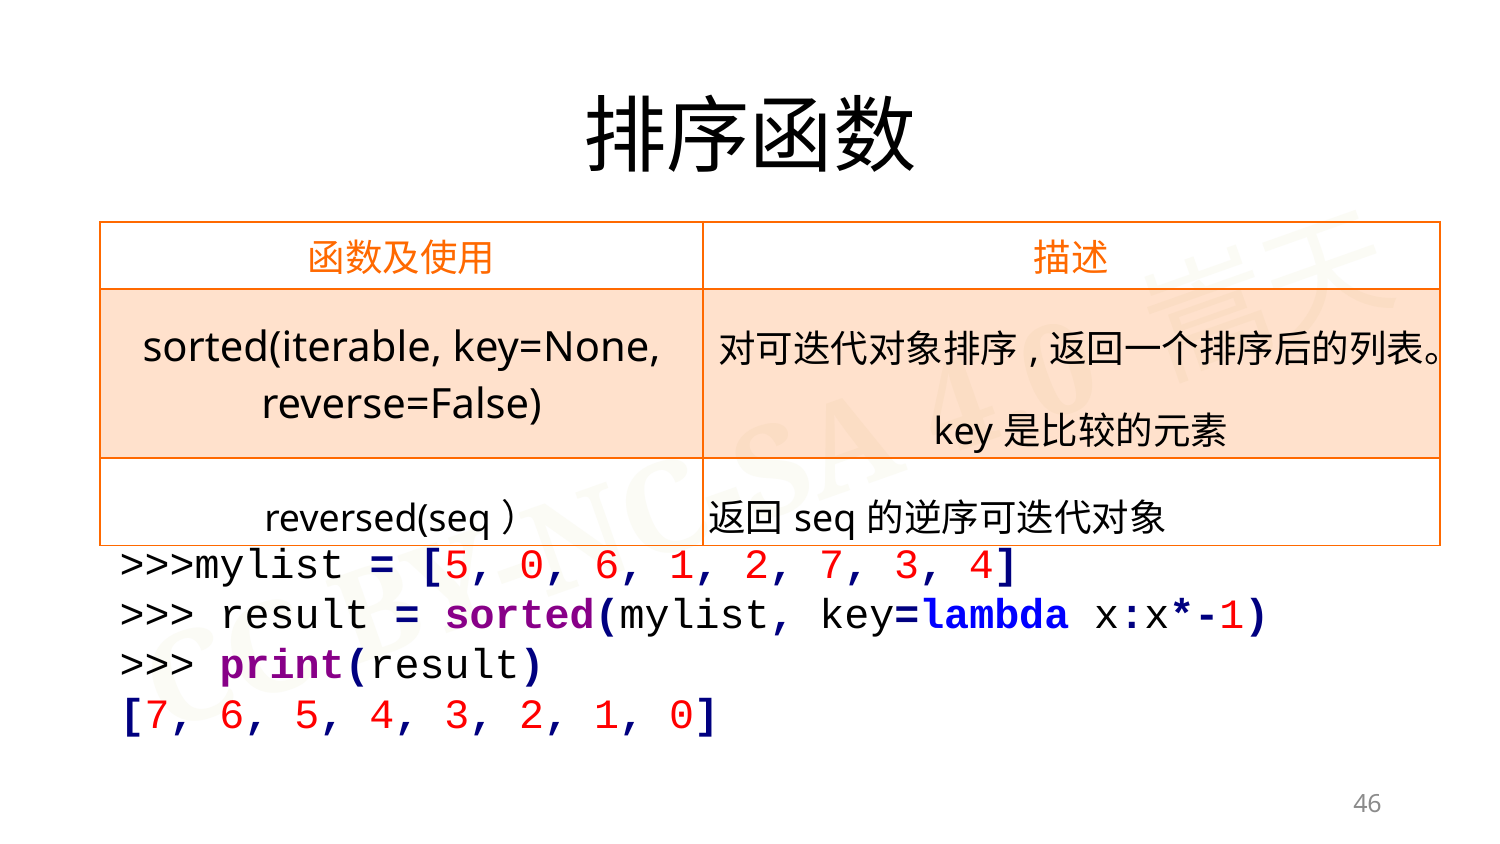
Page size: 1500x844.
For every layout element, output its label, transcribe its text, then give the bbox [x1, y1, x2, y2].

text_box >>>mylist = [5, 0, 6, 1, 2, 7, 3, 4] >>> result = sorted(mylist, key=lambda x:x*-1) >>> print(result) [7, 6, 5, 4, 3, 2, 1, 0] [104, 529, 1499, 745]
table_cell reversed(seq） [101, 459, 702, 545]
text_box 排序函数 [0, 79, 1500, 211]
table_header 函数及使用 [101, 223, 702, 288]
table_cell 返回seq的逆序可迭代对象 [704, 459, 1439, 529]
table_header 描述 [704, 223, 1439, 288]
slide_number 46 [1059, 782, 1397, 828]
table_cell sorted(iterable, key=None, reverse=False) [101, 290, 702, 457]
table_cell 对可迭代对象排序,返回一个排序后的列表。 key是比较的元素 [704, 290, 1439, 457]
